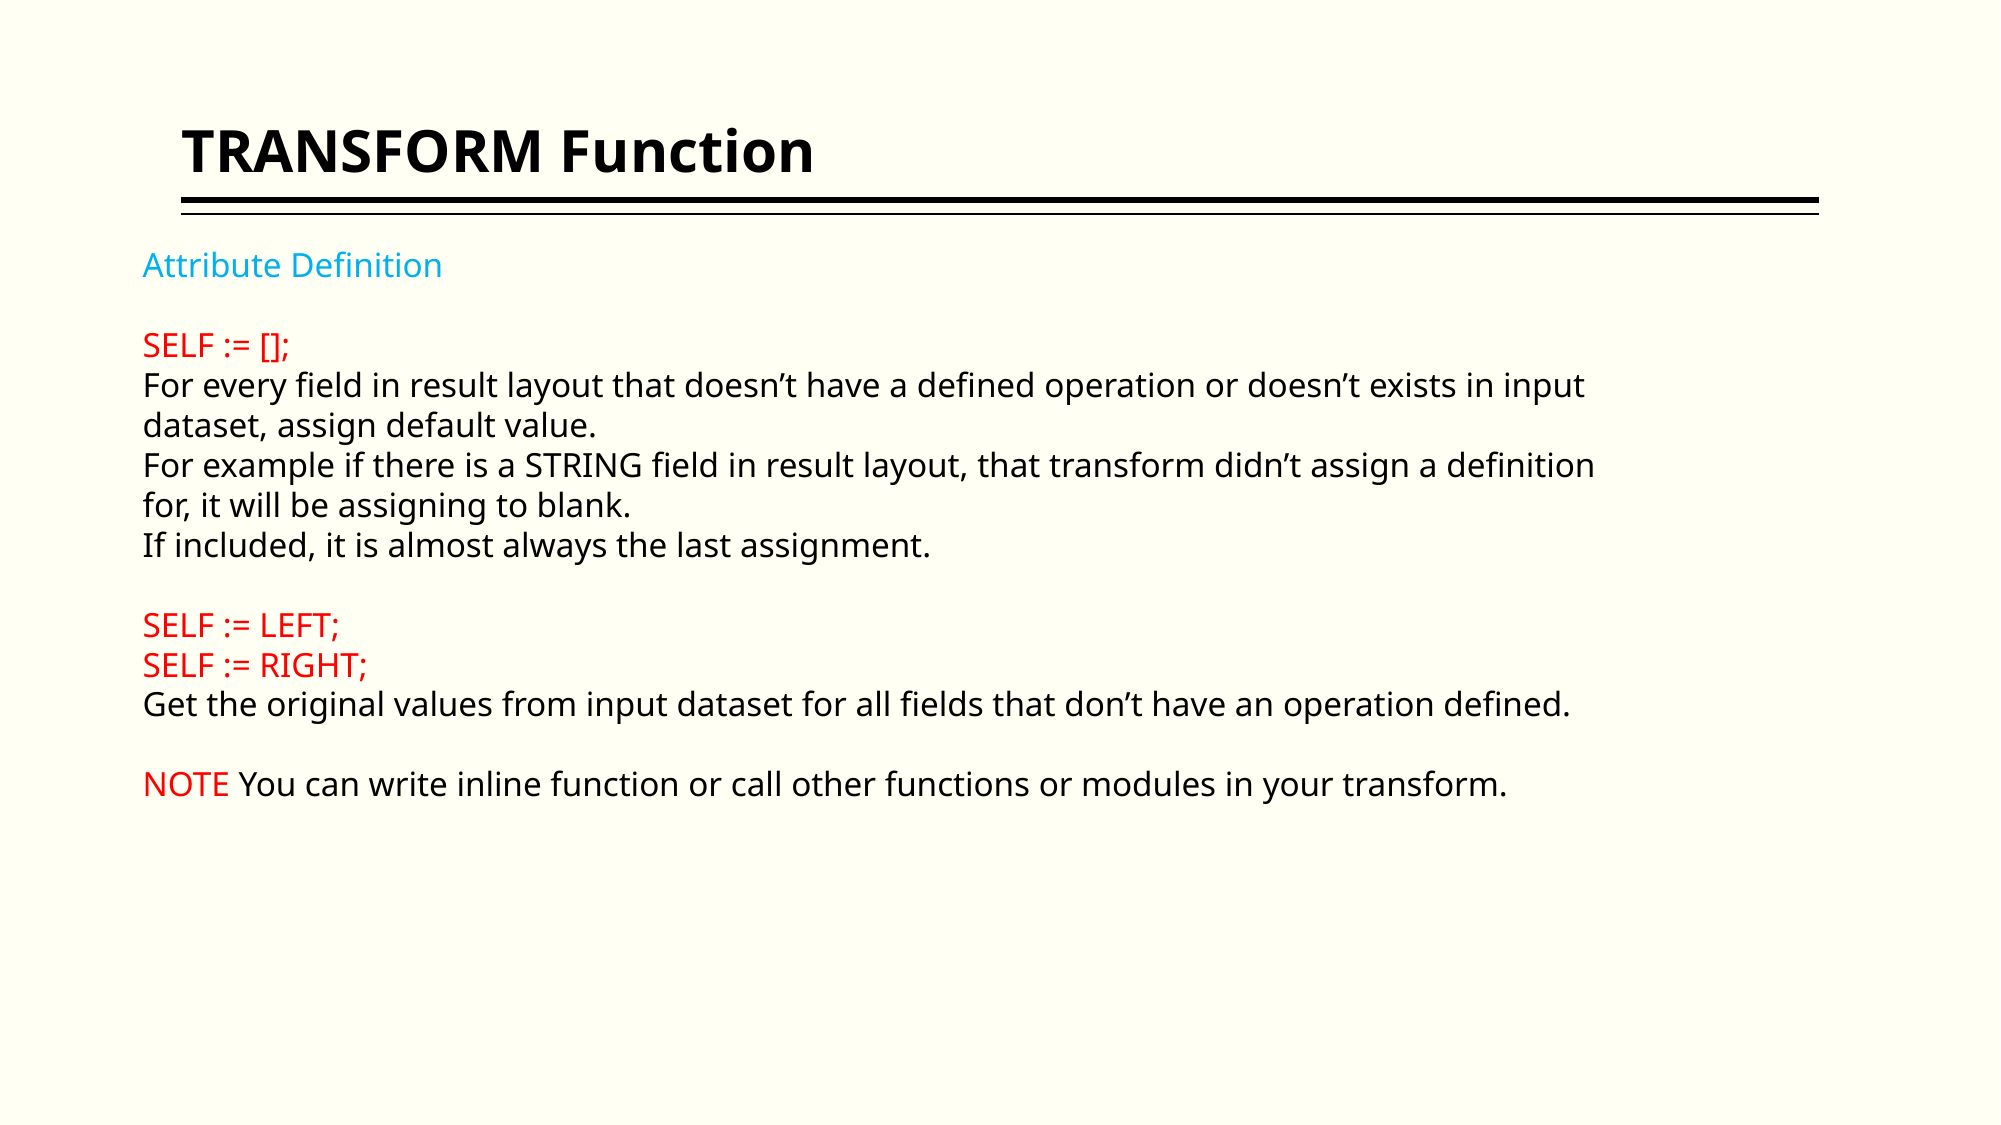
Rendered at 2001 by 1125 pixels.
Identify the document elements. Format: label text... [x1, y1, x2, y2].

title TRANSFORM Function [181, 12, 1819, 193]
text_box Attribute Definition SELF := []; For every field in result layout that doesn’t have a defined operation or doesn’t exists in input dataset, assign default value. For example if there is a STRING field in result layout, that transform didn’t assign a definition for, it will be assigning to blank. If included, it is almost always the last assignment. SELF := LEFT; SELF := RIGHT; Get the original values from input dataset for all fields that don’t have an operation defined. NOTE You can write inline function or call other functions or modules in your transform. [127, 237, 1665, 811]
